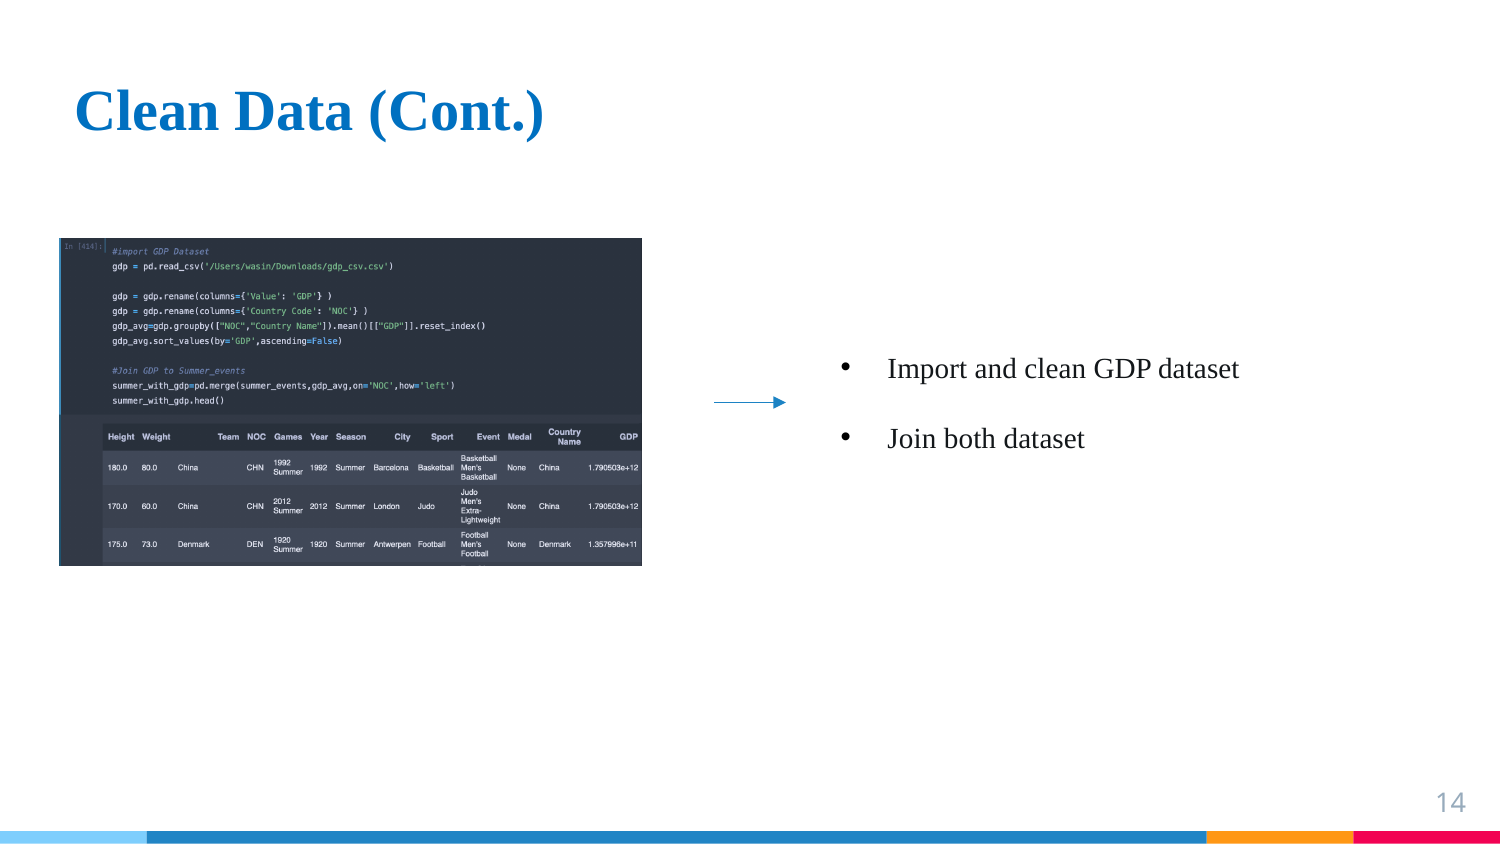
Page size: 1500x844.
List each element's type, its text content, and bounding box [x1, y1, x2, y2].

picture [58, 238, 643, 567]
text_box Clean Data (Cont.) [59, 16, 1311, 157]
text_box Import and clean GDP dataset Join both dataset [825, 341, 1357, 462]
slide_number 14 [1391, 770, 1482, 822]
